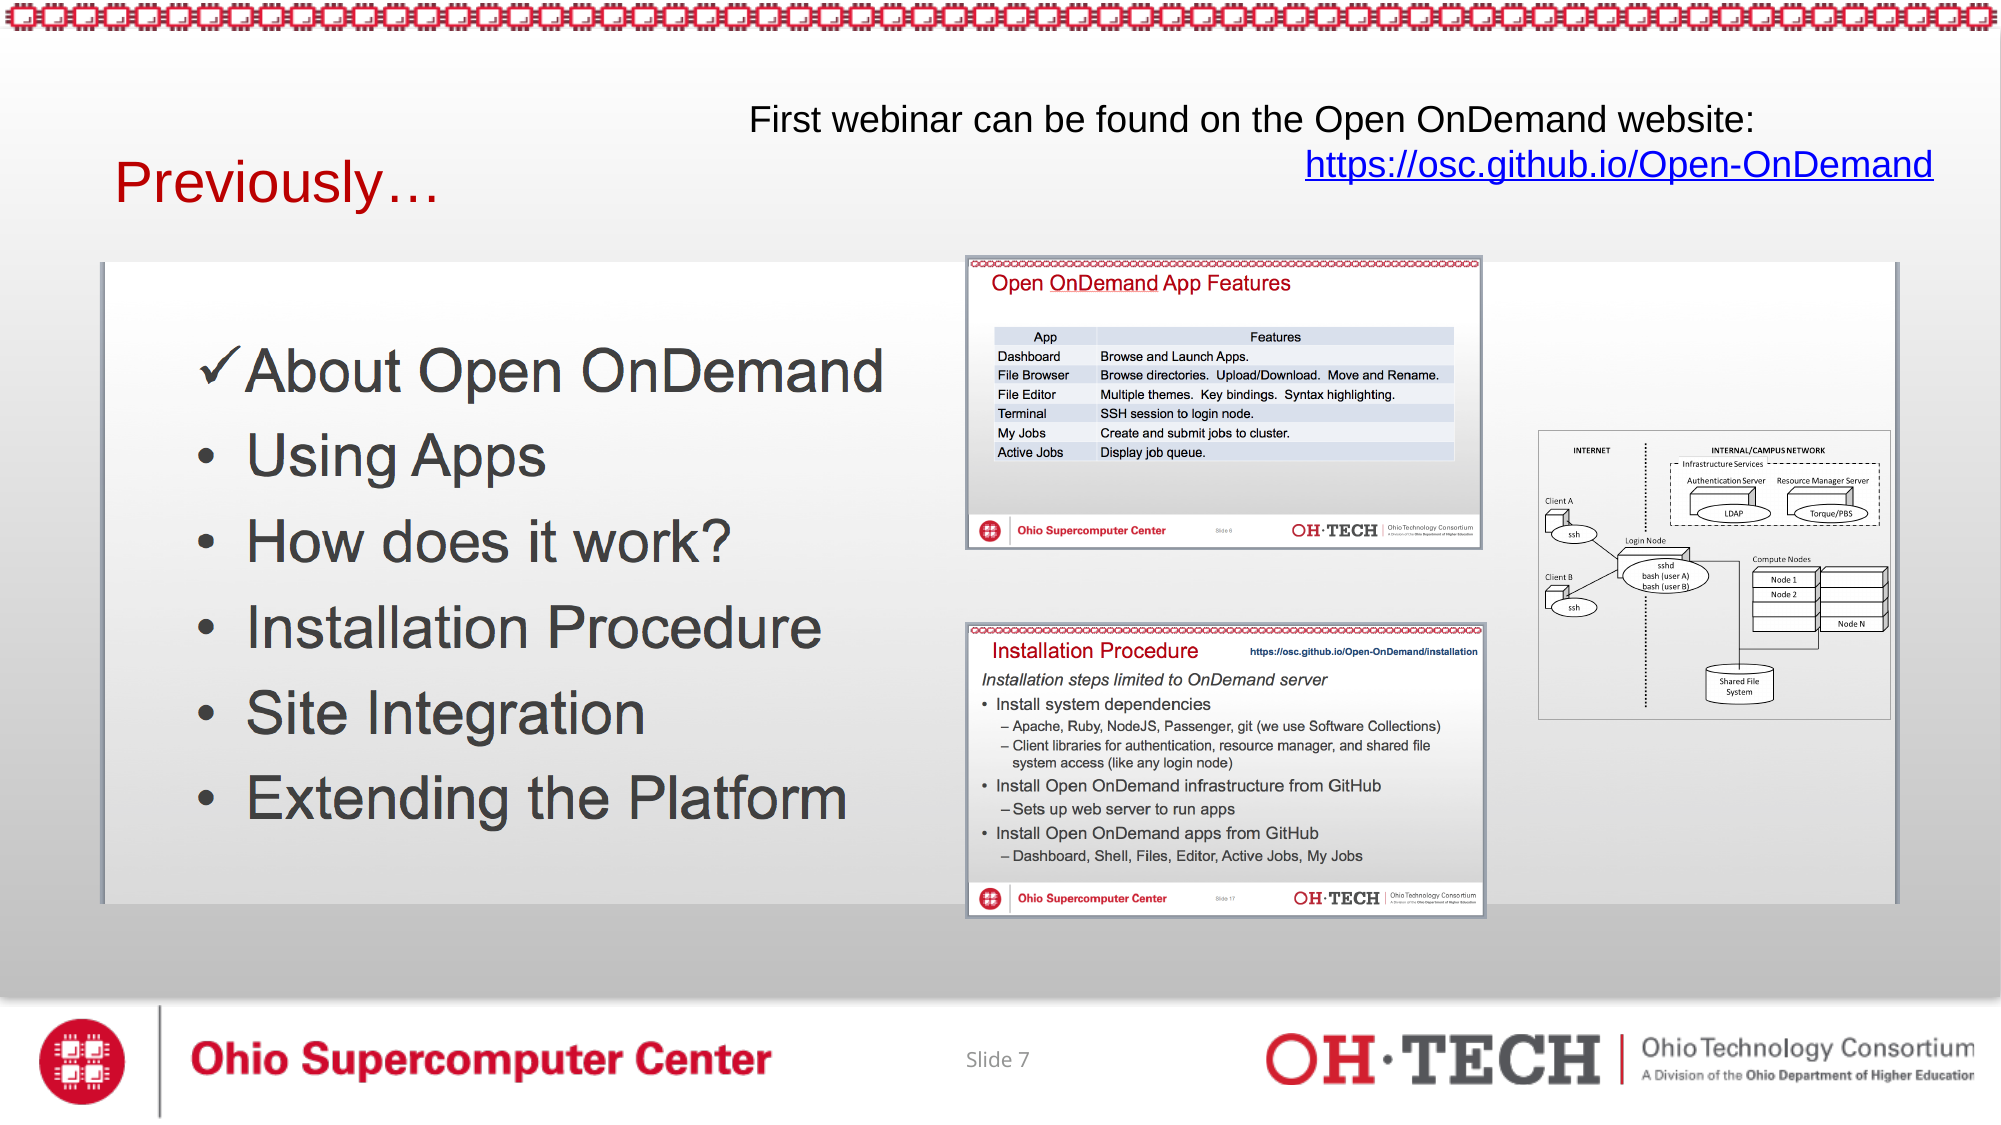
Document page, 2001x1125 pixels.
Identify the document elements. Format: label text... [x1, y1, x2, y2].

picture [965, 255, 1483, 550]
picture [38, 1004, 774, 1120]
picture [965, 622, 1487, 919]
title Previously… [99, 125, 1900, 233]
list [99, 262, 1901, 904]
picture [0, 3, 2000, 31]
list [1538, 430, 1892, 720]
text_box First webinar can be found on the Open OnDemand website: https://osc.github.io/Open-OnDemand [734, 87, 1949, 192]
